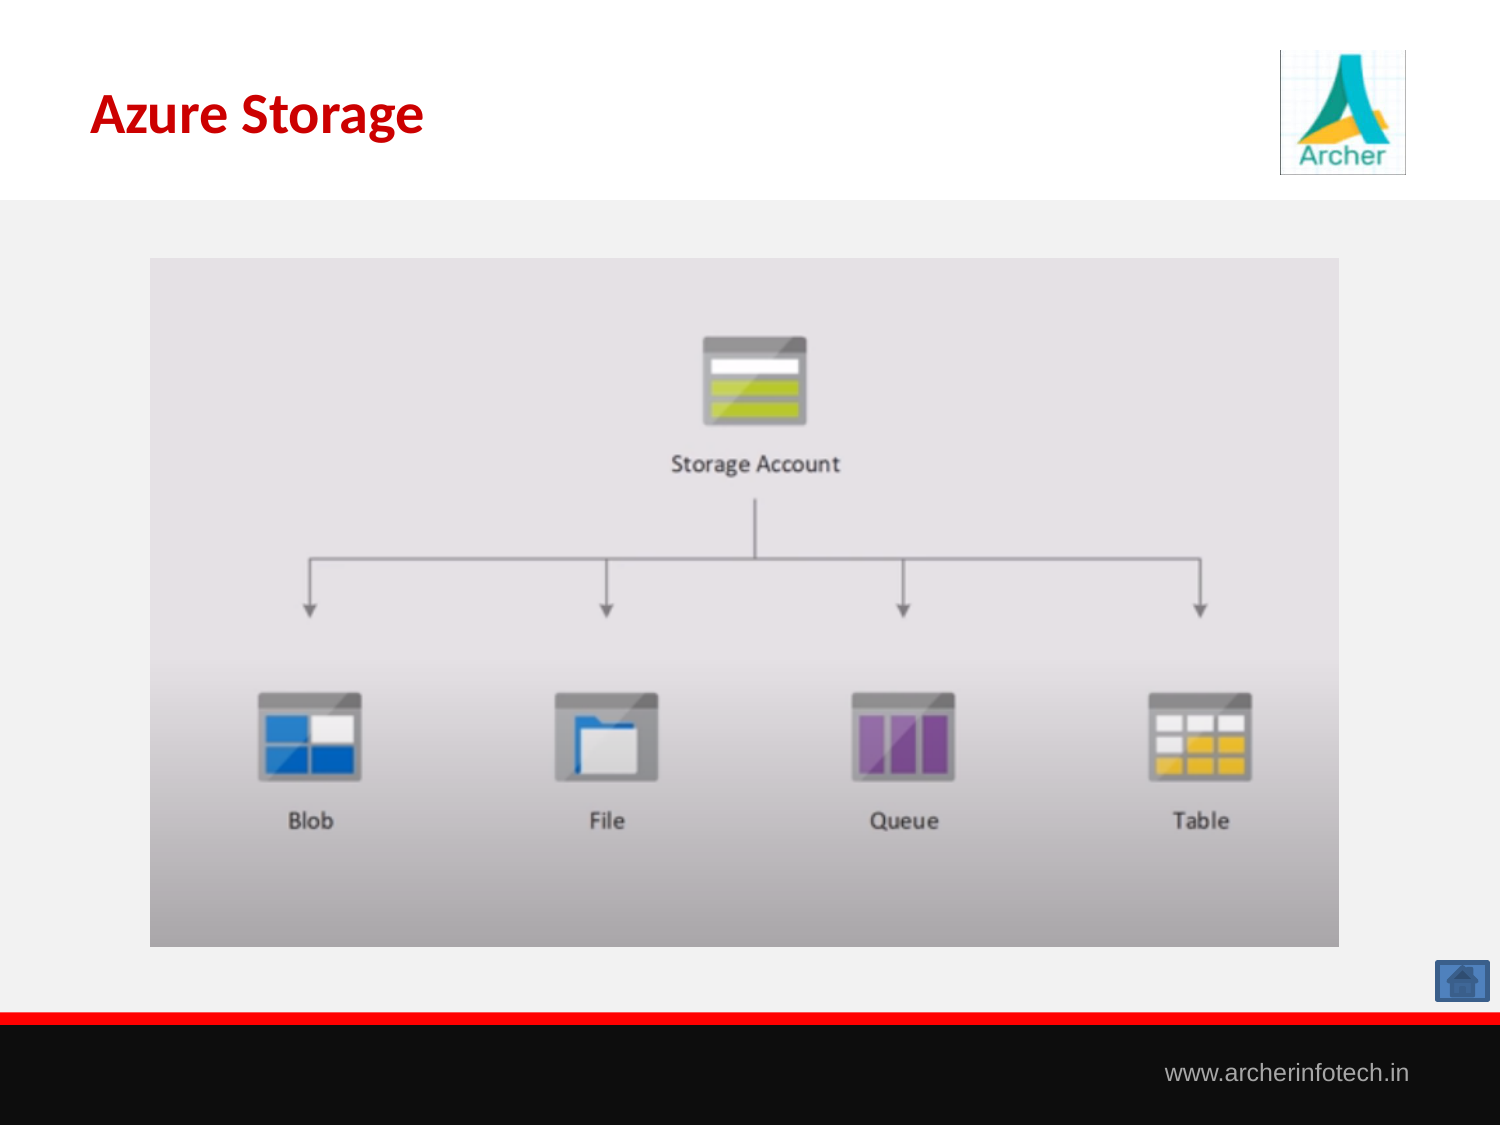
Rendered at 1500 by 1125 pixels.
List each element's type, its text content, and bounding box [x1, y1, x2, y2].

picture [1280, 50, 1406, 175]
title Azure Storage [75, 45, 725, 175]
text_box [1435, 960, 1490, 1002]
picture [149, 258, 1339, 947]
